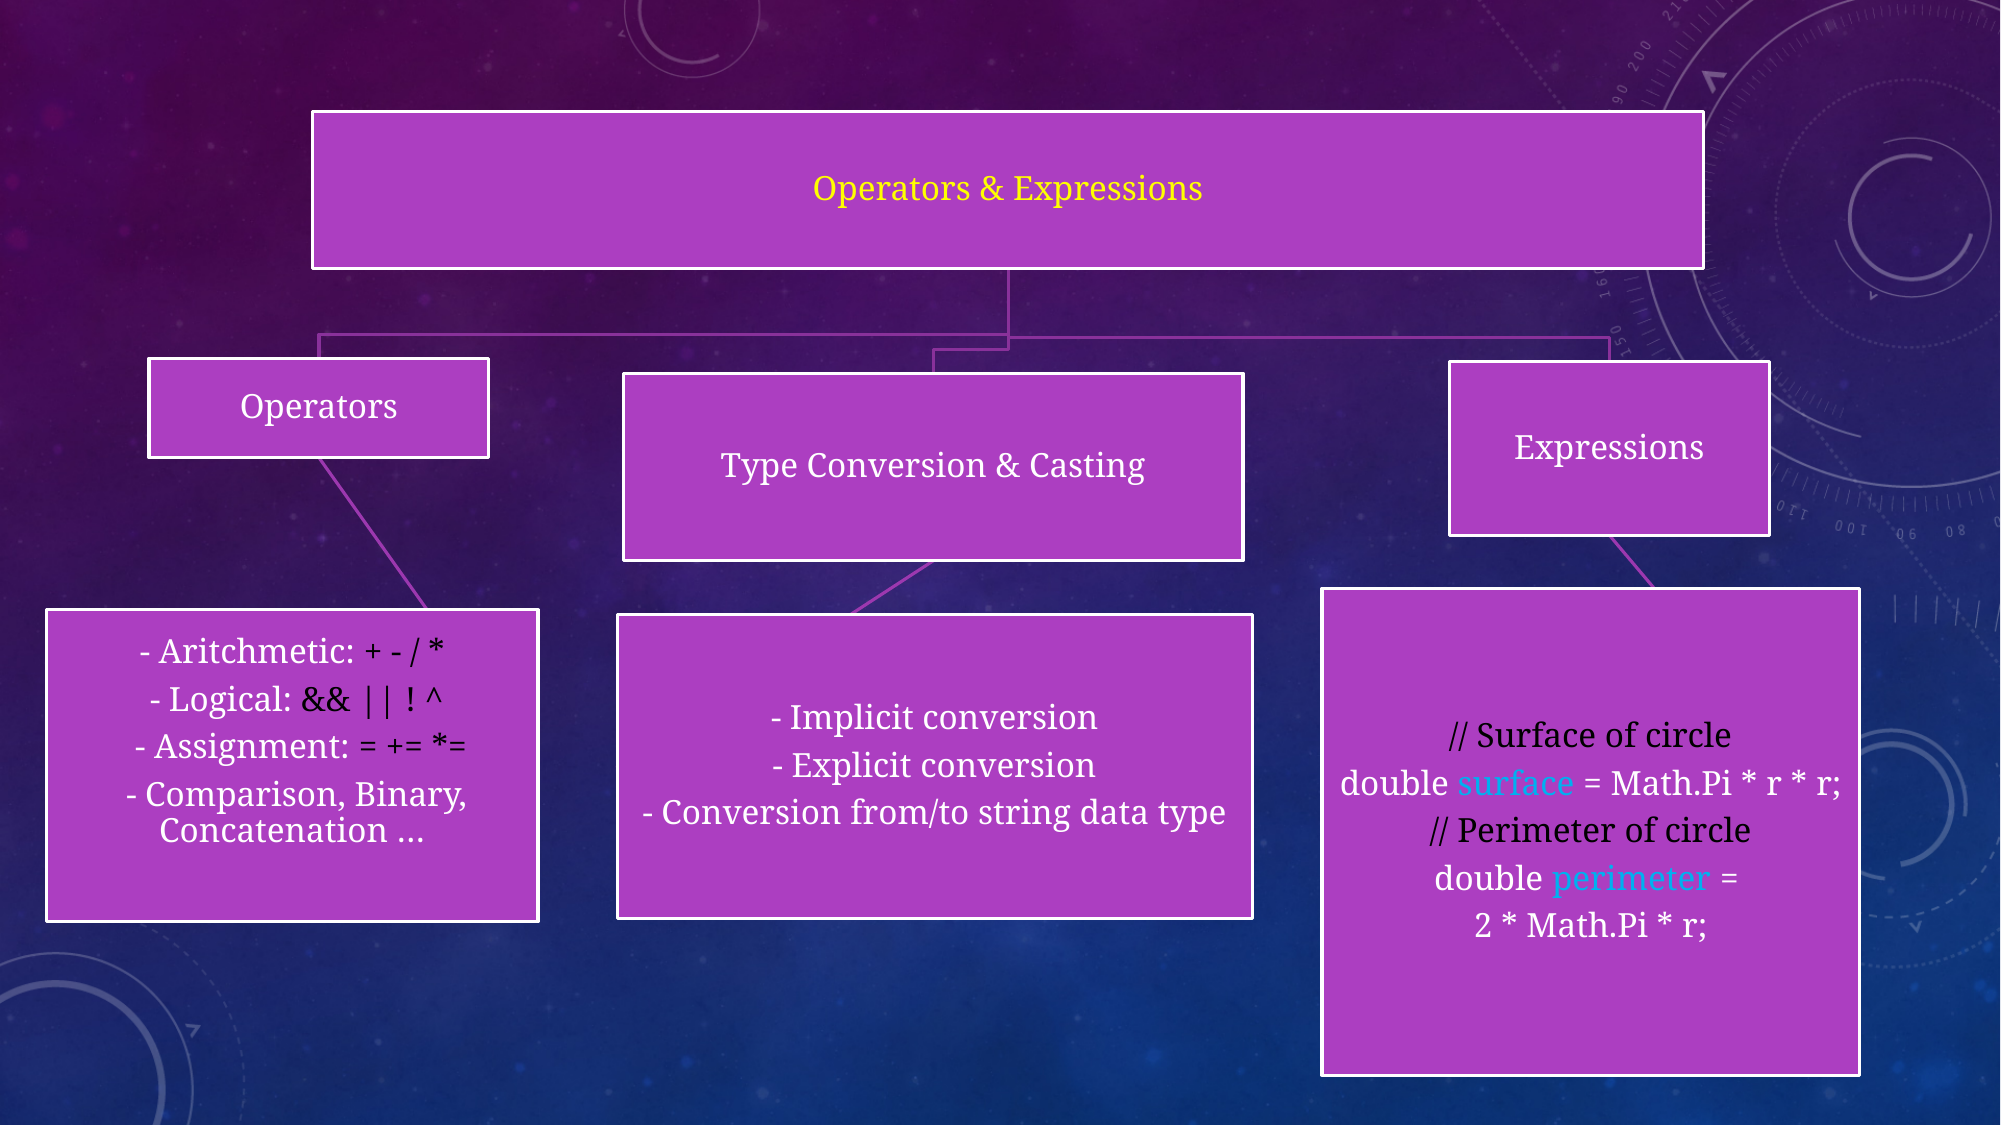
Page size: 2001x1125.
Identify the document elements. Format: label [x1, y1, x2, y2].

list [0, 26, 1945, 1125]
picture [0, 0, 2001, 1125]
